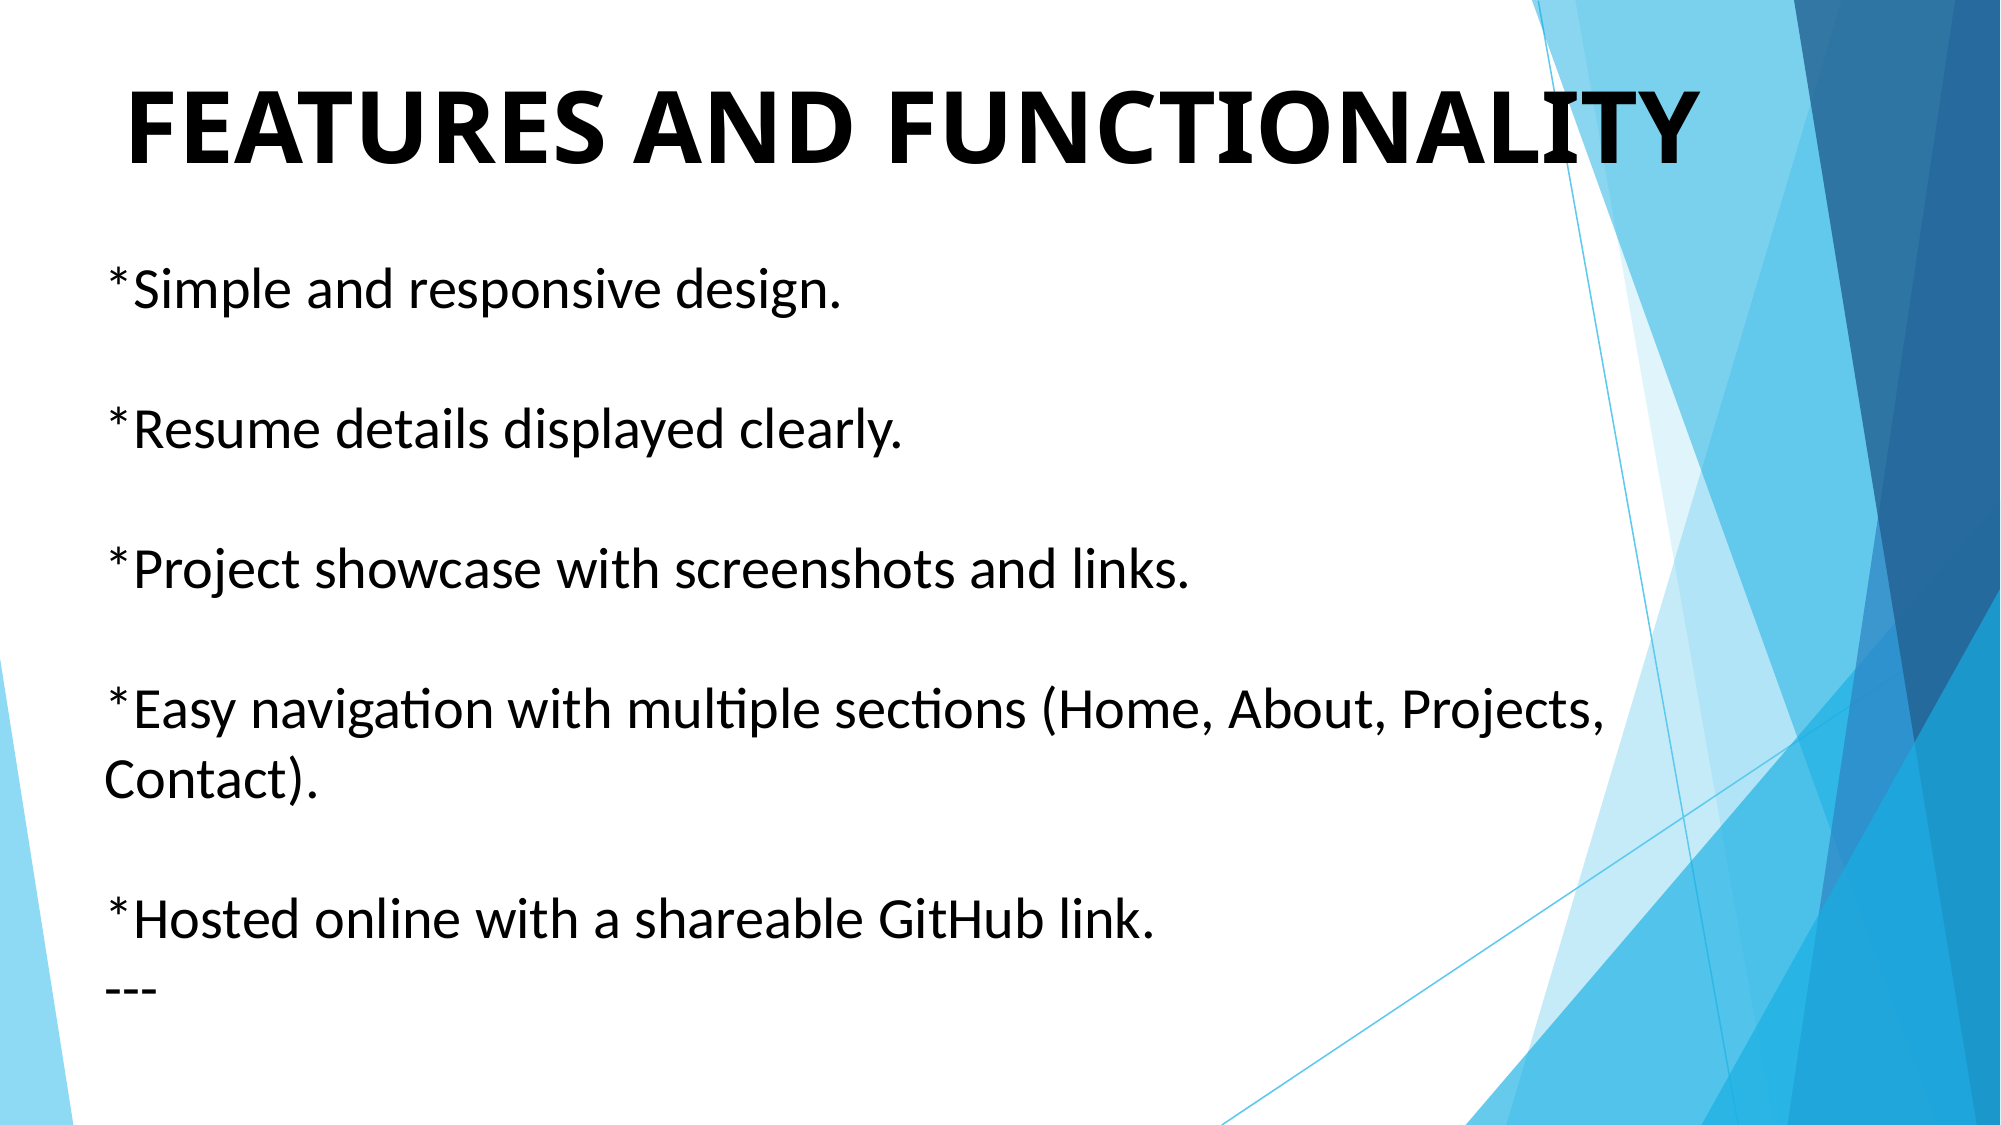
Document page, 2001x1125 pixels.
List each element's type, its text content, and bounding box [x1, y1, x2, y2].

text_box *Simple and responsive design. *Resume details displayed clearly. *Project showcase with screenshots and links. *Easy navigation with multiple sections (Home, About, Projects, Contact). *Hosted online with a shareable GitHub link. --- [90, 242, 1724, 1028]
title FEATURES AND FUNCTIONALITY [123, 63, 1877, 182]
